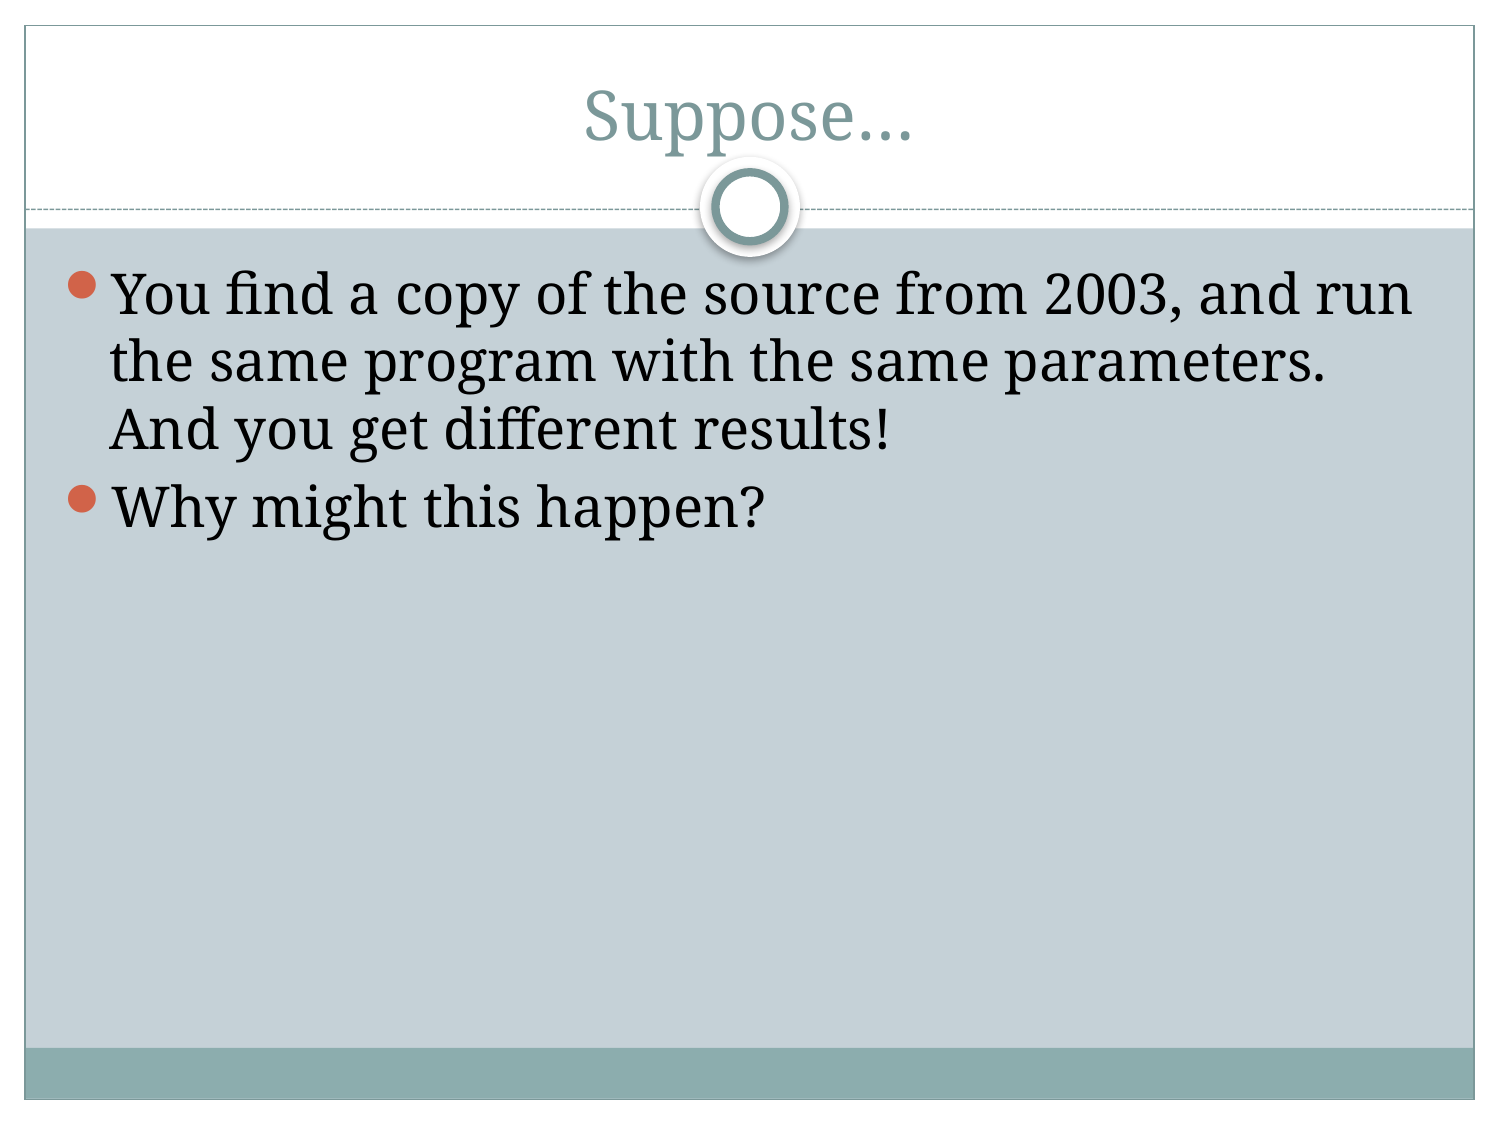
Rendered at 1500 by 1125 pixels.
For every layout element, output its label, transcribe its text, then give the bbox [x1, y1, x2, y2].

list You find a copy of the source from 2003, and run the same program with the same parameters. And you get different results! Why might this happen? [49, 250, 1445, 1001]
title Suppose… [49, 37, 1450, 162]
